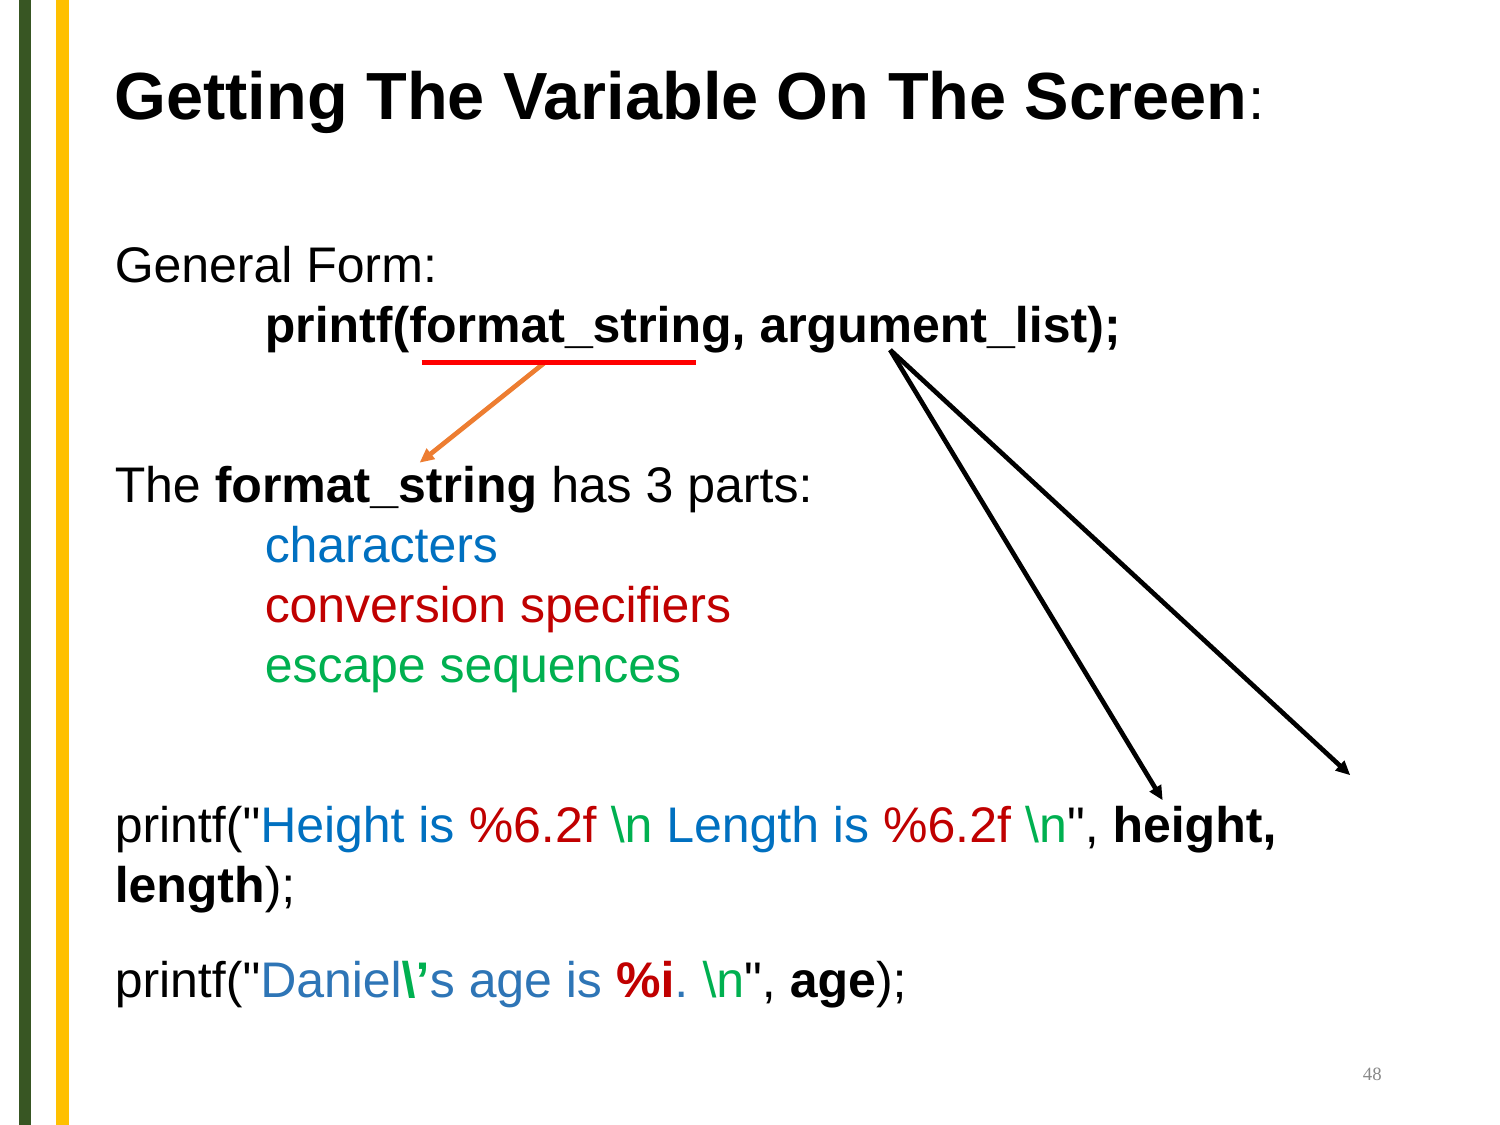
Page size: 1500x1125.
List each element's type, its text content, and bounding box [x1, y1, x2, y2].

slide_number 48 [1059, 1065, 1397, 1103]
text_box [890, 349, 1350, 776]
text_box Getting The Variable On The Screen: General Form: printf(format_string, argument_list); The format_string has 3 parts: characters conversion specifiers escape sequences printf("Height is %6.2f \n Length is %6.2f \n", height, length); printf("Daniel\’s age is %i. \n", age); [99, 45, 1486, 1065]
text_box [890, 776, 1163, 800]
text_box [419, 362, 545, 463]
